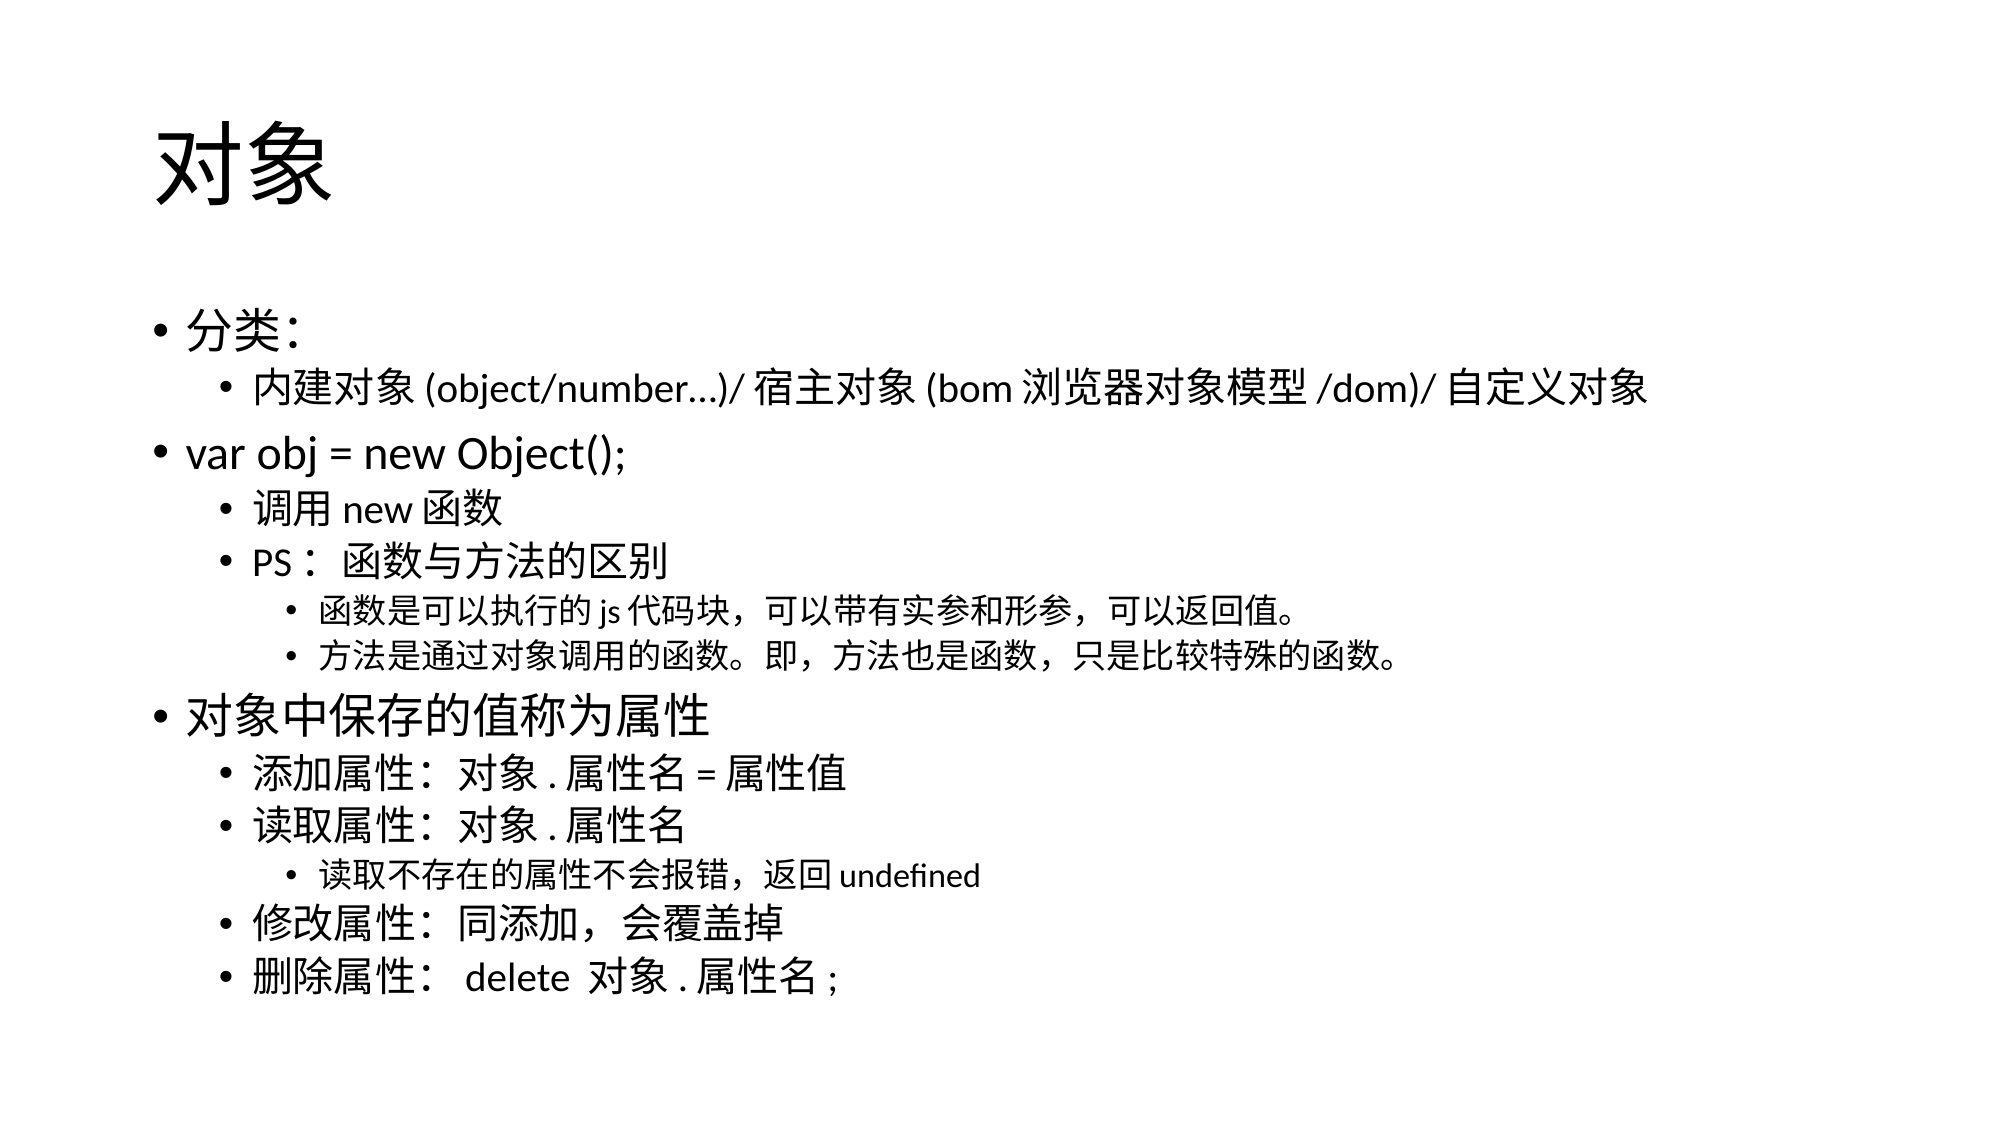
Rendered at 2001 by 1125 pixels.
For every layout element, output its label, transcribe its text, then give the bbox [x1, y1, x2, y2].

list 分类： 内建对象(object/number…)/宿主对象(bom浏览器对象模型/dom)/自定义对象 var obj = new Object(); 调用new函数 PS：函数与方法的区别 函数是可以执行的js代码块，可以带有实参和形参，可以返回值。 方法是通过对象调用的函数。即，方法也是函数，只是比较特殊的函数。 对象中保存的值称为属性 添加属性：对象.属性名=属性值 读取属性：对象.属性名 读取不存在的属性不会报错，返回undefined 修改属性：同添加，会覆盖掉 删除属性：delete 对象.属性名; [137, 299, 1863, 1014]
title 对象 [137, 59, 1863, 278]
